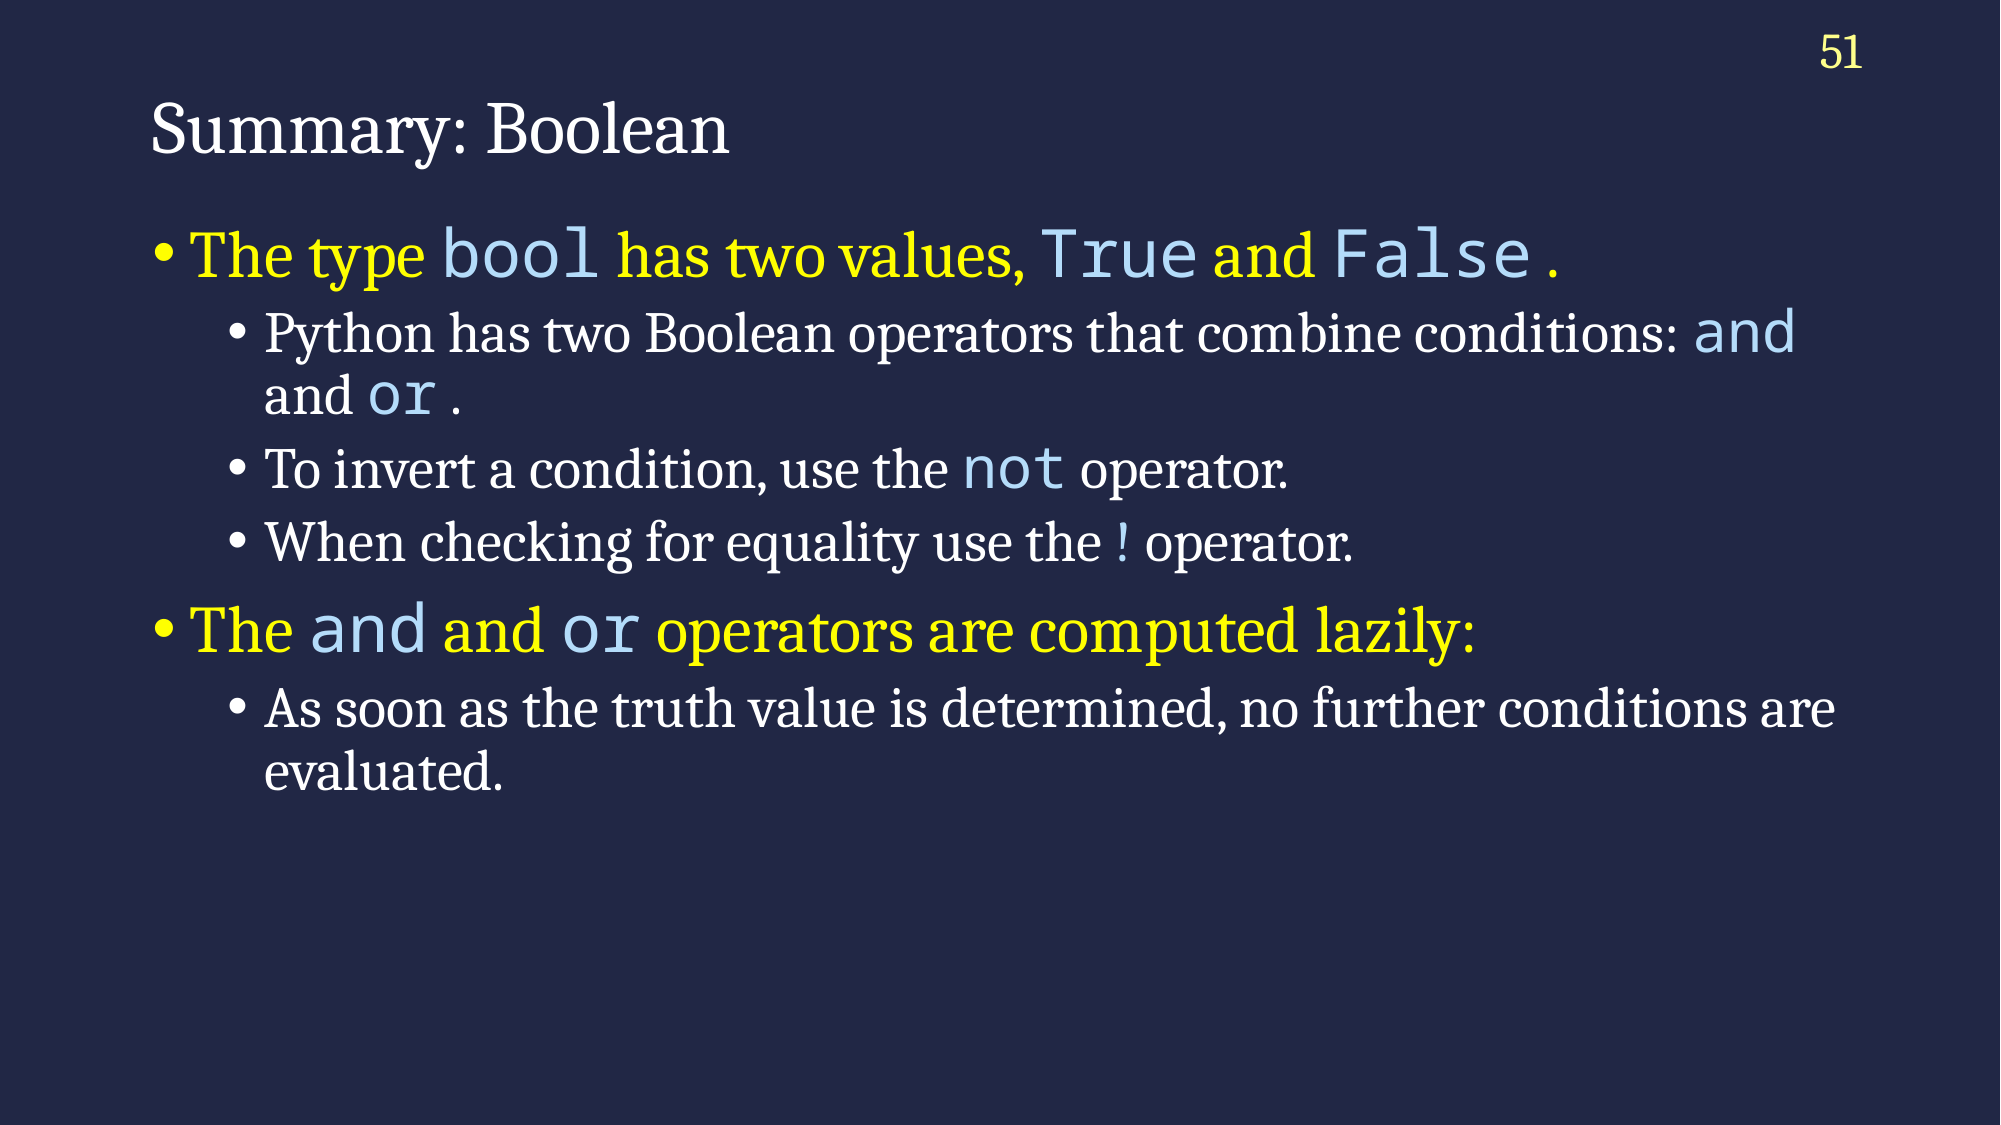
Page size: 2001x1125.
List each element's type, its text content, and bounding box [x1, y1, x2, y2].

slide_number 51 [1760, 18, 1877, 79]
title Summary: Boolean [137, 59, 1863, 198]
list The type bool has two values, True and False . Python has two Boolean operators that combine conditions: and and or . To invert a condition, use the not operator. When checking for equality use the ! operator. The and and or operators are computed lazily: As soon as the truth value is determined, no further conditions are evaluated. [137, 212, 1863, 1012]
